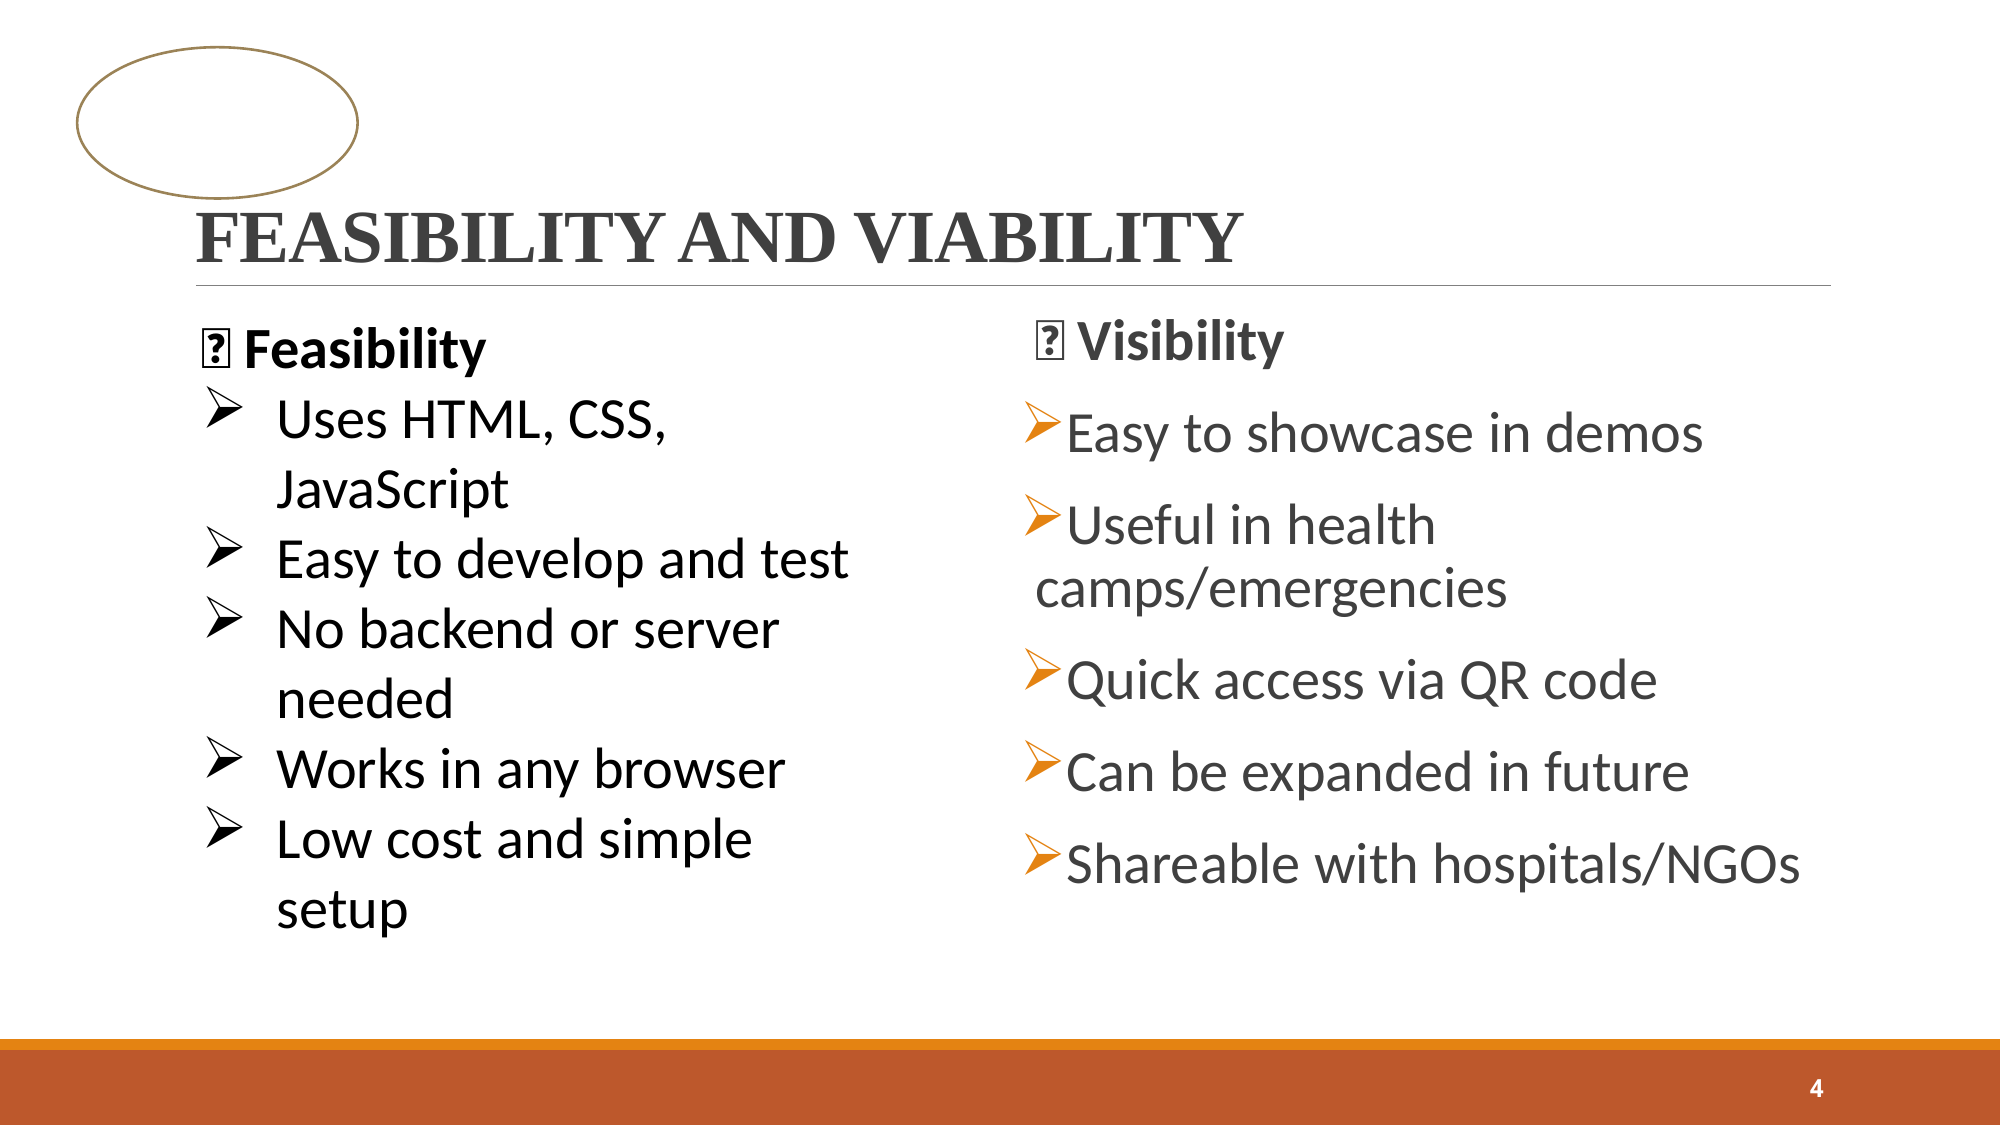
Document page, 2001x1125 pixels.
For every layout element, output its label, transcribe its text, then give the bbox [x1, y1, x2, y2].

text_box [75, 45, 359, 200]
title FEASIBILITY AND VIABILITY [180, 47, 1830, 285]
slide_number 4 [1624, 1059, 1840, 1120]
text_box ✅ Feasibility Uses HTML, CSS, JavaScript Easy to develop and test No backend or server needed Works in any browser Low cost and simple setup [186, 302, 907, 1018]
list 👀 Visibility Easy to showcase in demos Useful in health camps/emergencies Quick access via QR code Can be expanded in future Shareable with hospitals/NGOs [1020, 302, 1830, 963]
